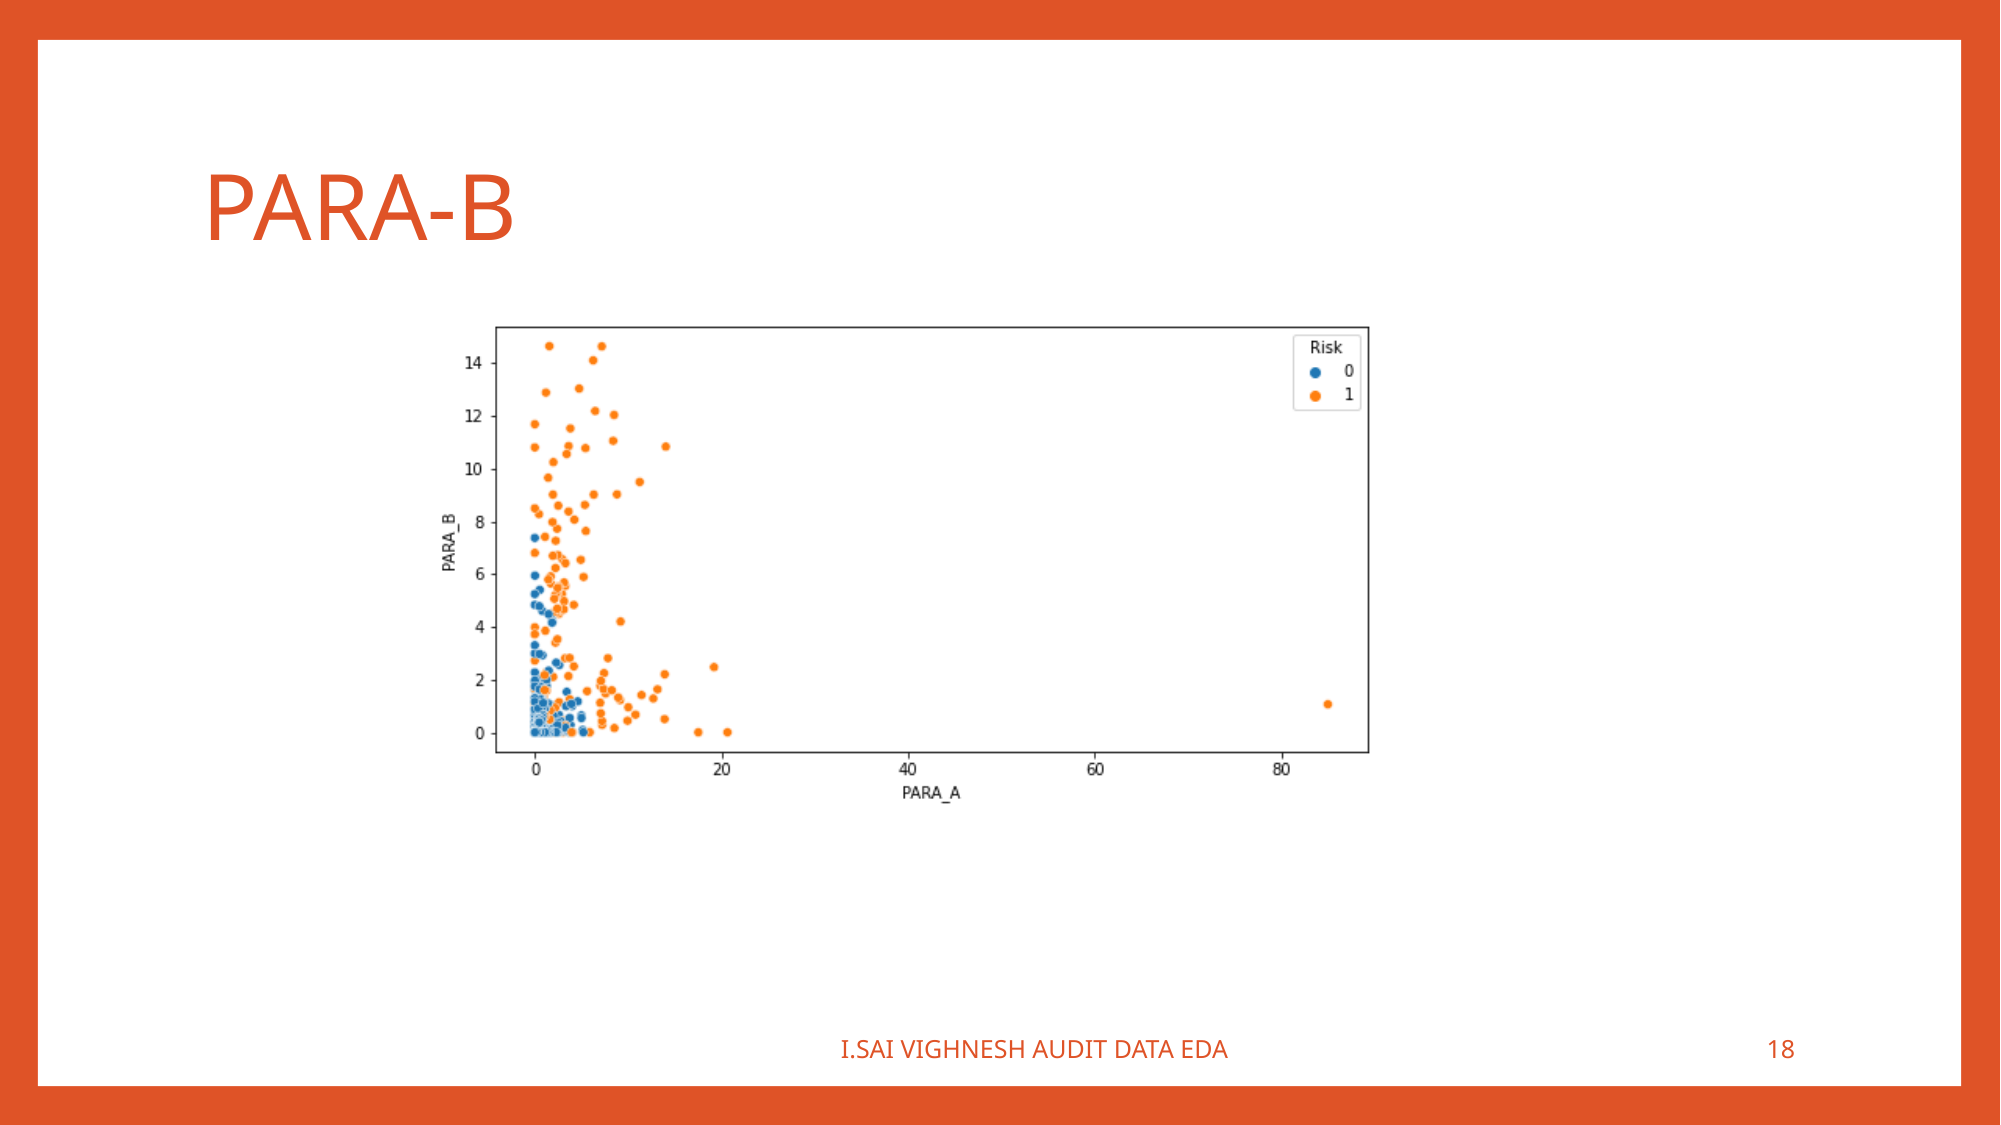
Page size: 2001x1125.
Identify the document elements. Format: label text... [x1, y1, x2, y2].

slide_number 18 [1530, 1020, 1811, 1081]
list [429, 315, 1379, 814]
title PARA-B [187, 99, 1808, 323]
footer I.SAI VIGHNESH AUDIT DATA EDA [647, 1020, 1422, 1081]
